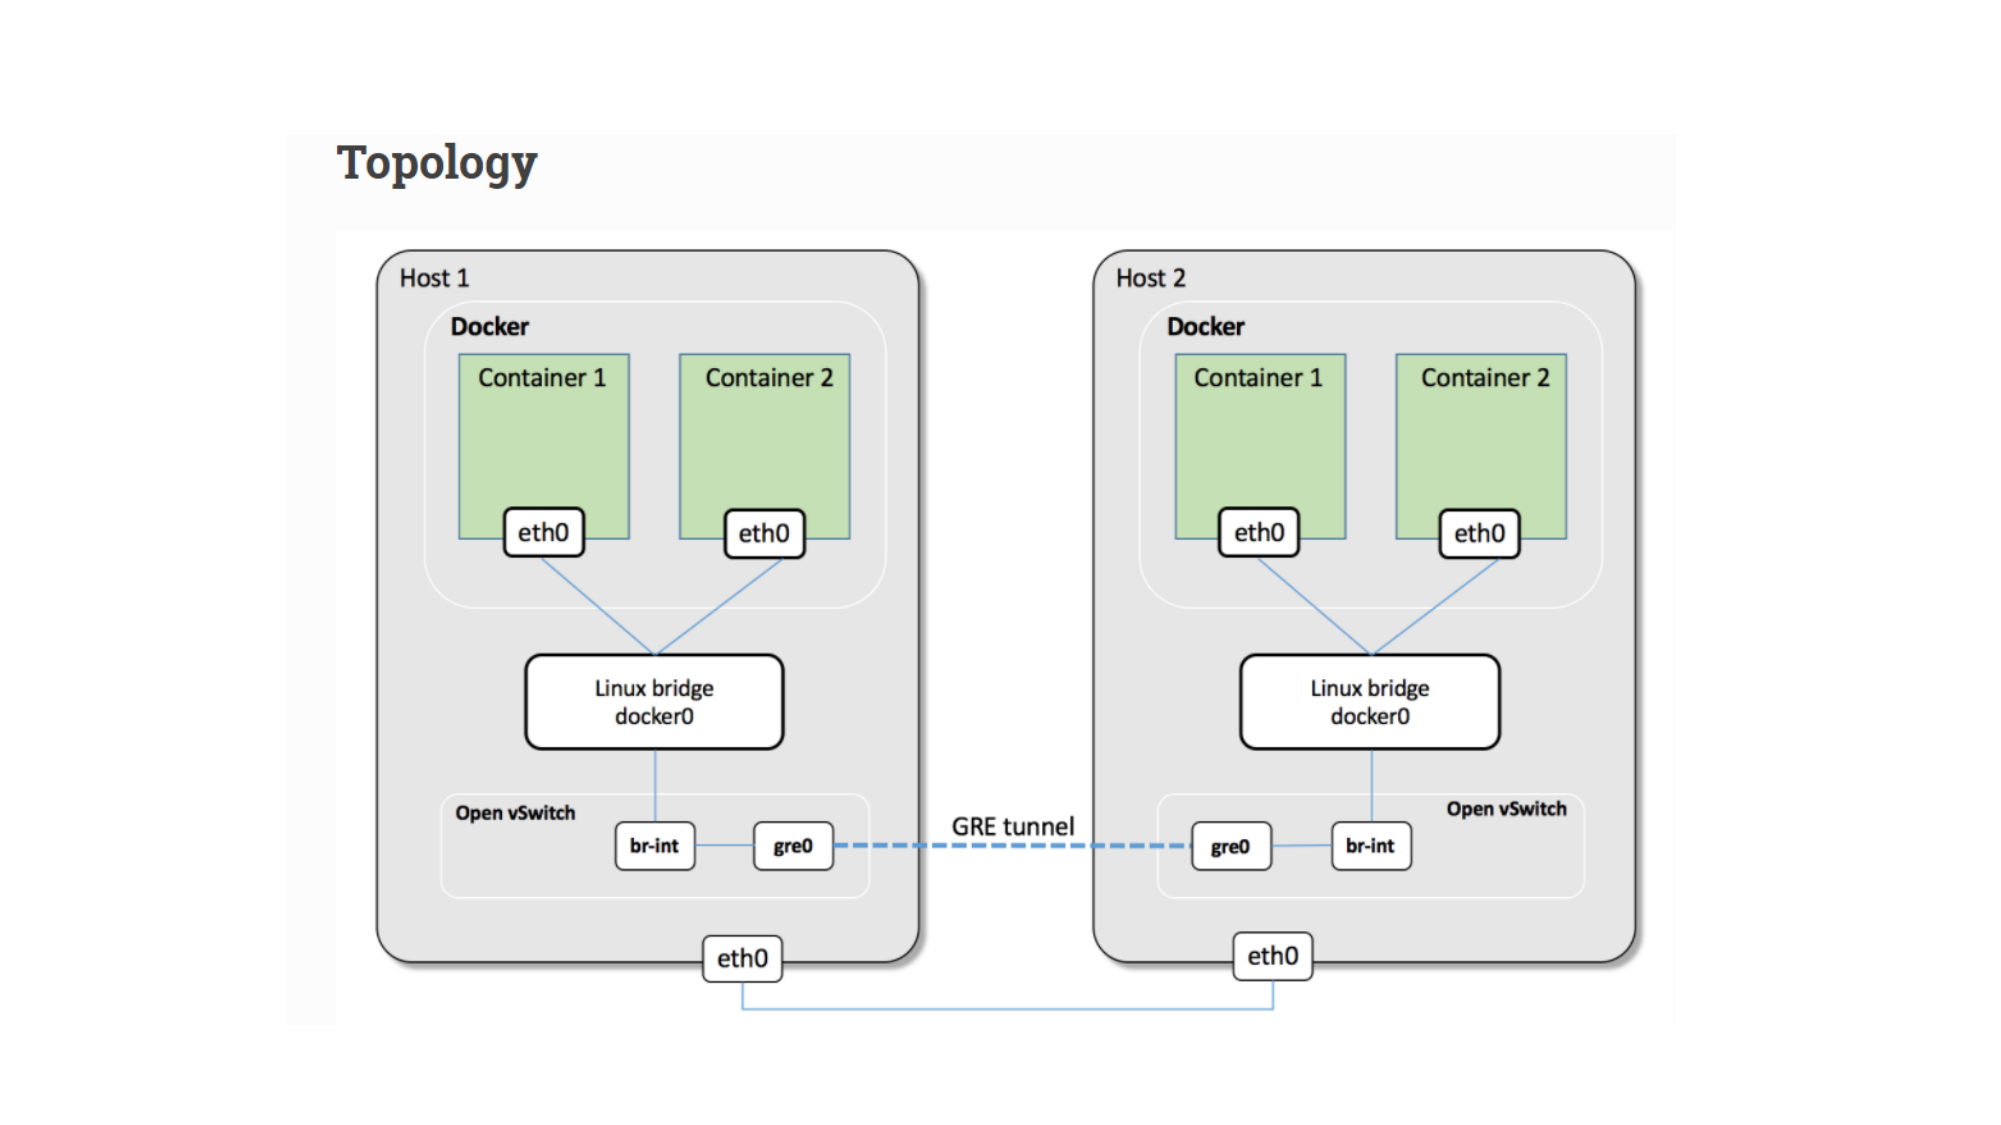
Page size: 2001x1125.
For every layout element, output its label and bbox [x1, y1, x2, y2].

picture [286, 134, 1676, 1025]
